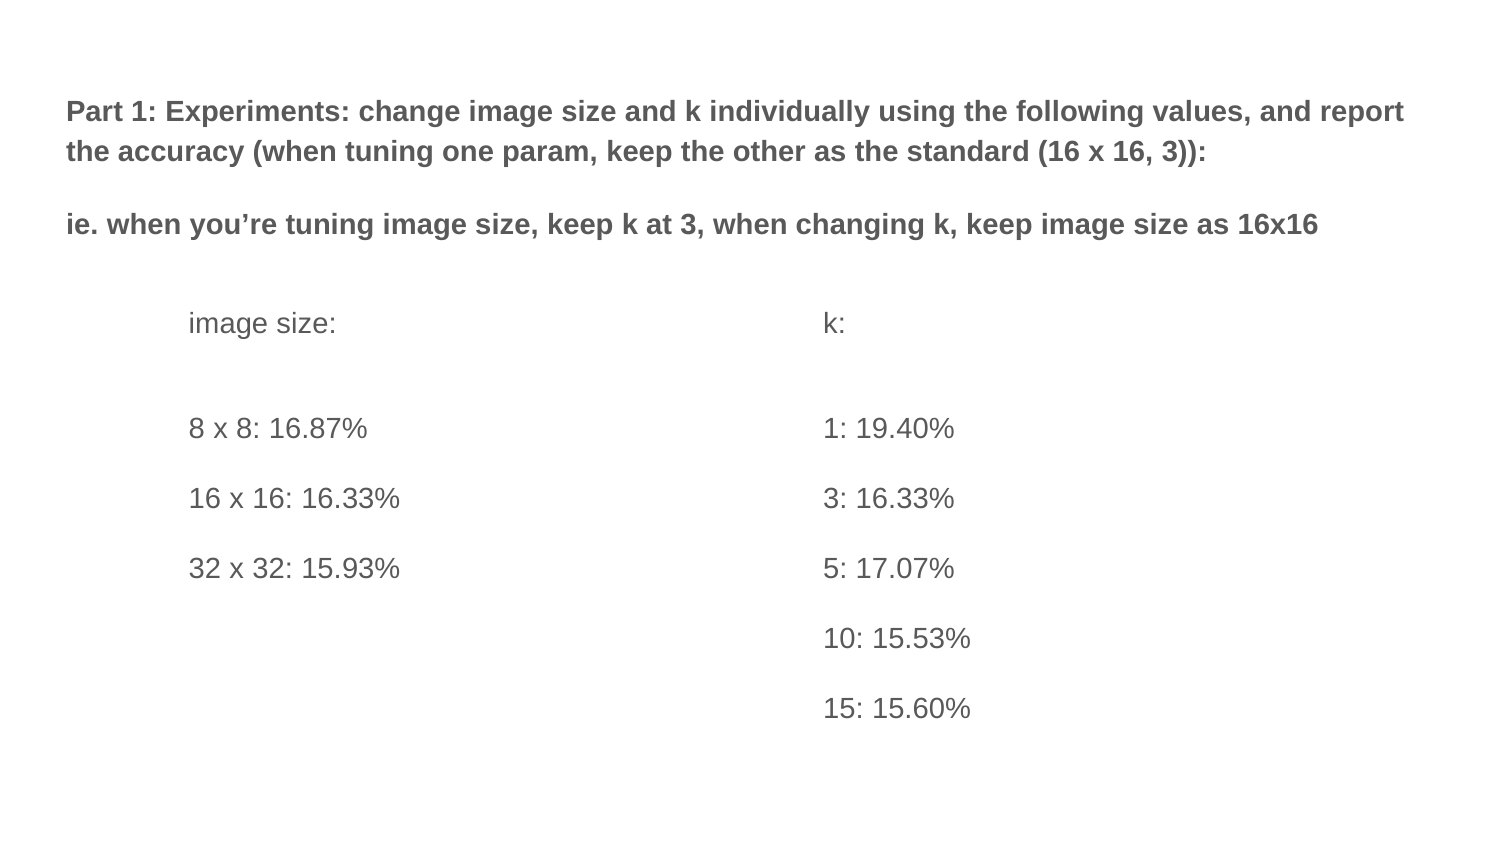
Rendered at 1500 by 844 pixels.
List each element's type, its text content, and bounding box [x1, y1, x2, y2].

list Part 1: Experiments: change image size and k individually using the following values, and report the accuracy (when tuning one param, keep the other as the standard (16 x 16, 3)): ie. when you’re tuning image size, keep k at 3, when changing k, keep image size as 16x16 [51, 71, 1434, 261]
text_box image size: 8 x 8: 16.87% 16 x 16: 16.33% 32 x 32: 15.93% [173, 289, 512, 782]
text_box k: 1: 19.40% 3: 16.33% 5: 17.07% 10: 15.53% 15: 15.60% [808, 289, 1146, 782]
